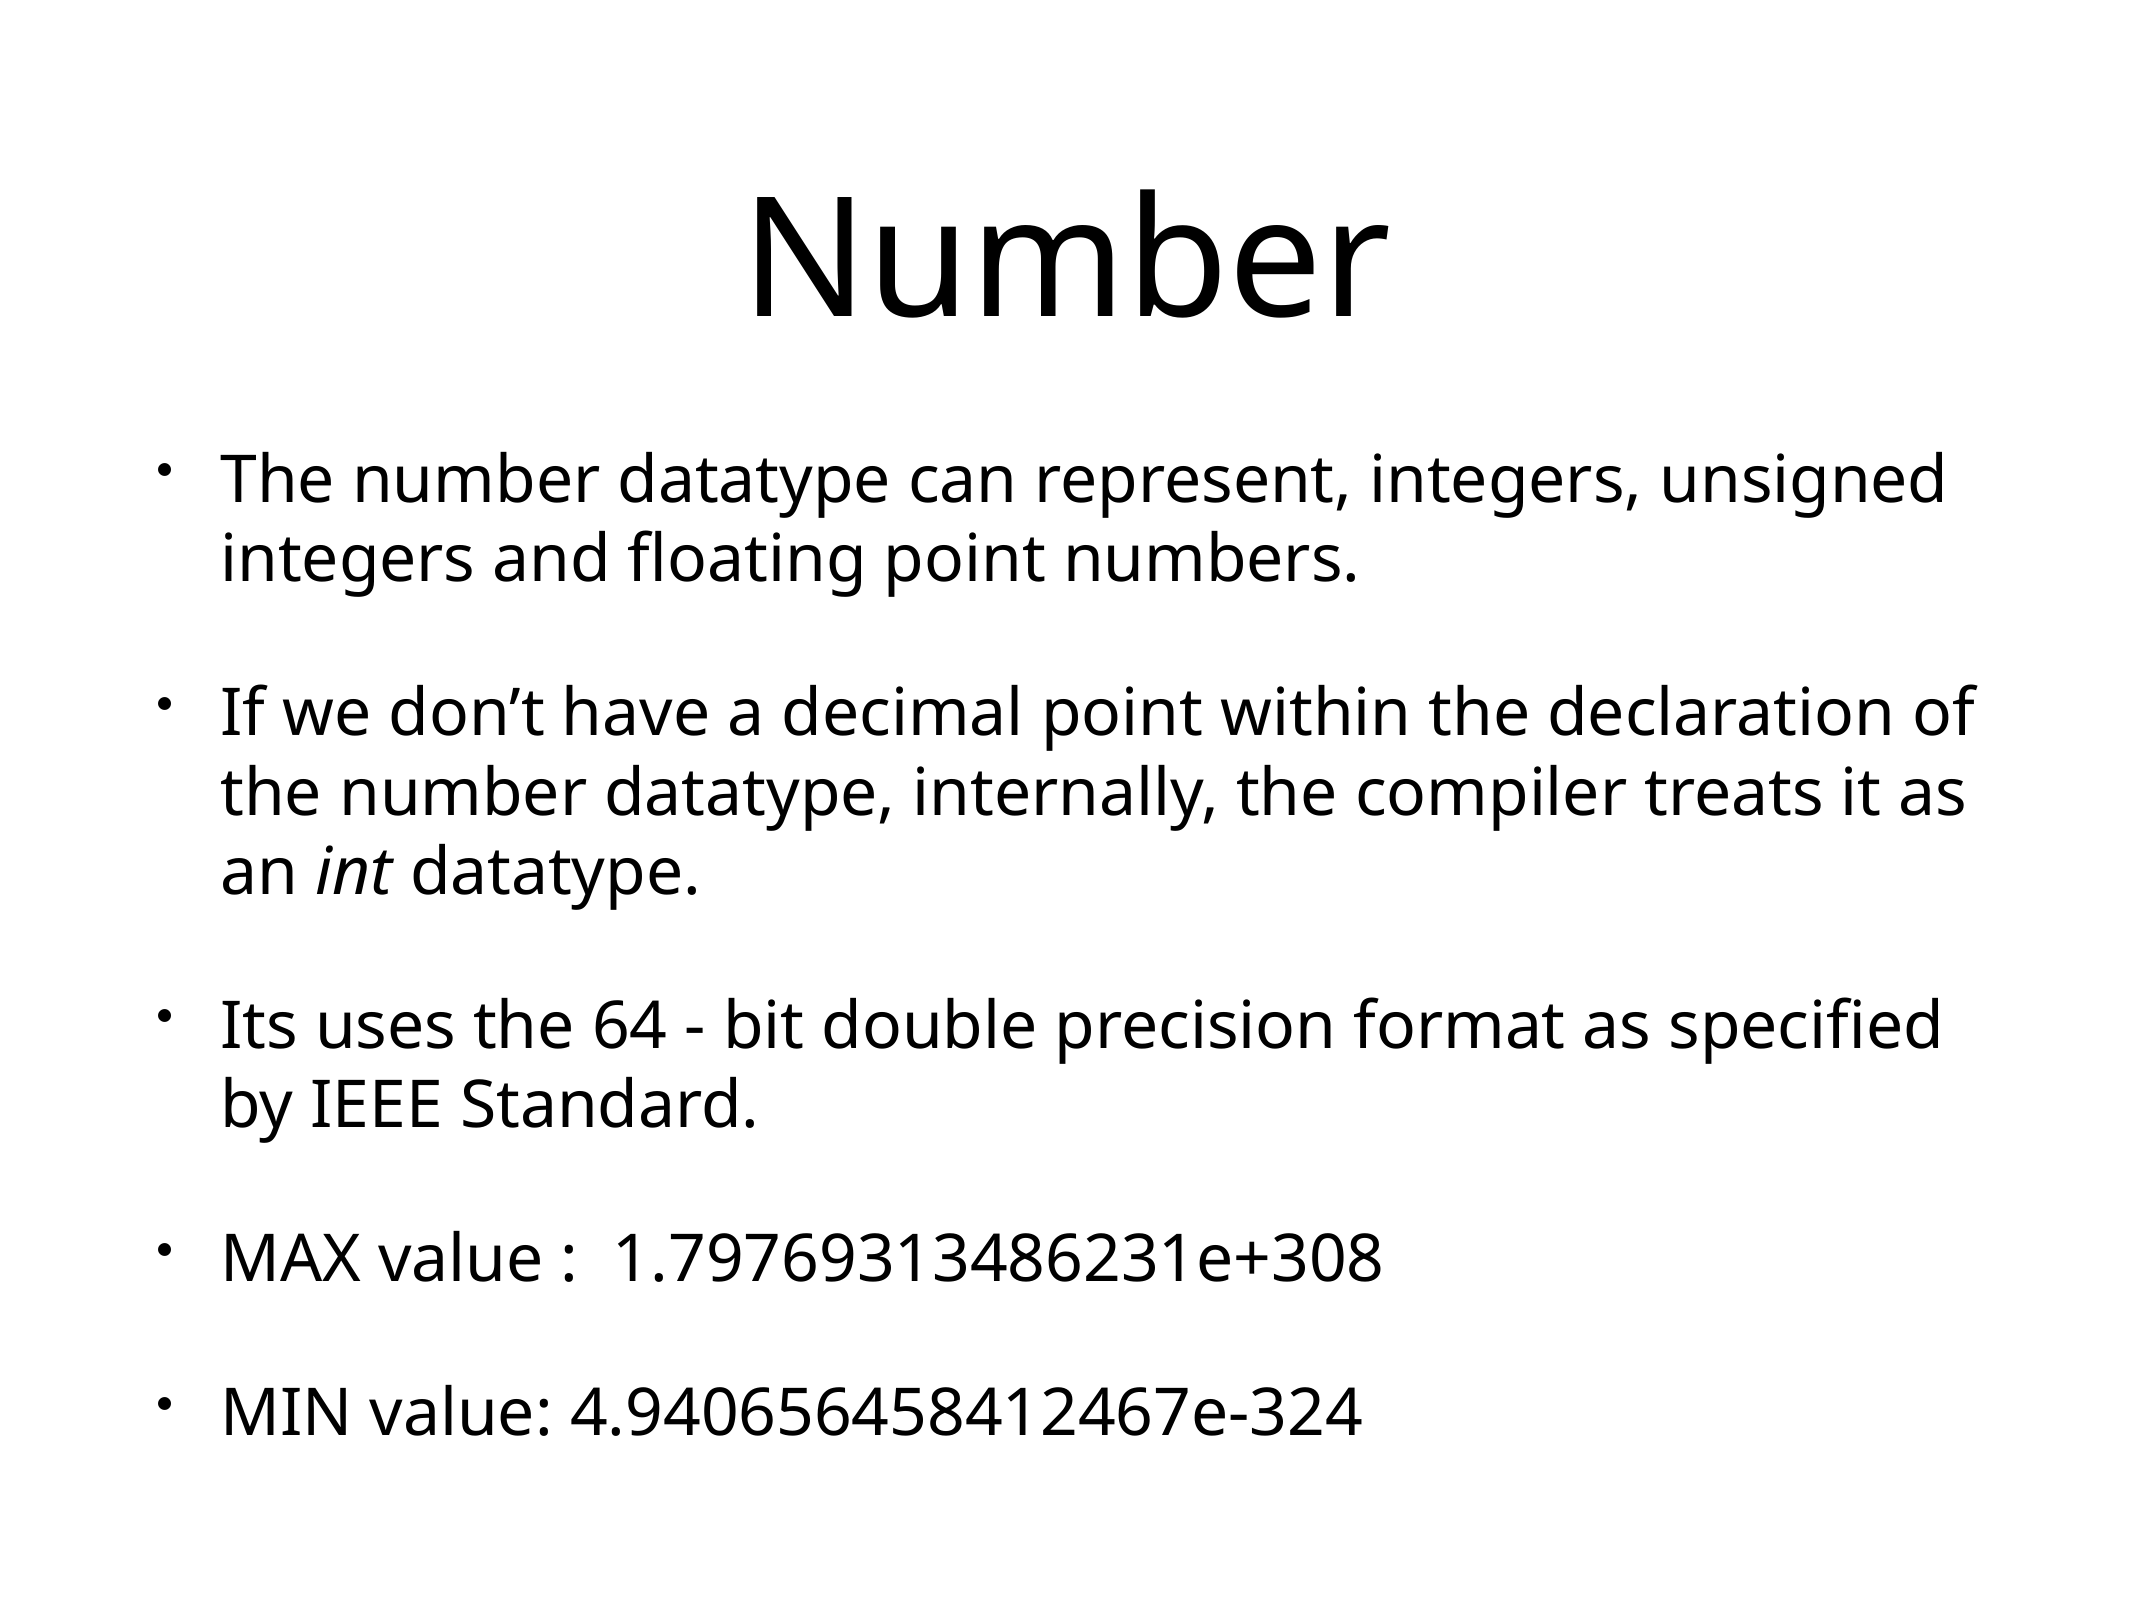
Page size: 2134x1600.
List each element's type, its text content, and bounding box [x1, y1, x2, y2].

list The number datatype can represent, integers, unsigned integers and floating point numbers. If we don’t have a decimal point within the declaration of the number datatype, internally, the compiler treats it as an int datatype. Its uses the 64 - bit double precision format as specified by IEEE Standard. MAX value : 1.79769313486231e+308 MIN value: 4.940656458412467e-324 [155, 426, 1978, 1459]
title Number [155, 72, 1978, 426]
